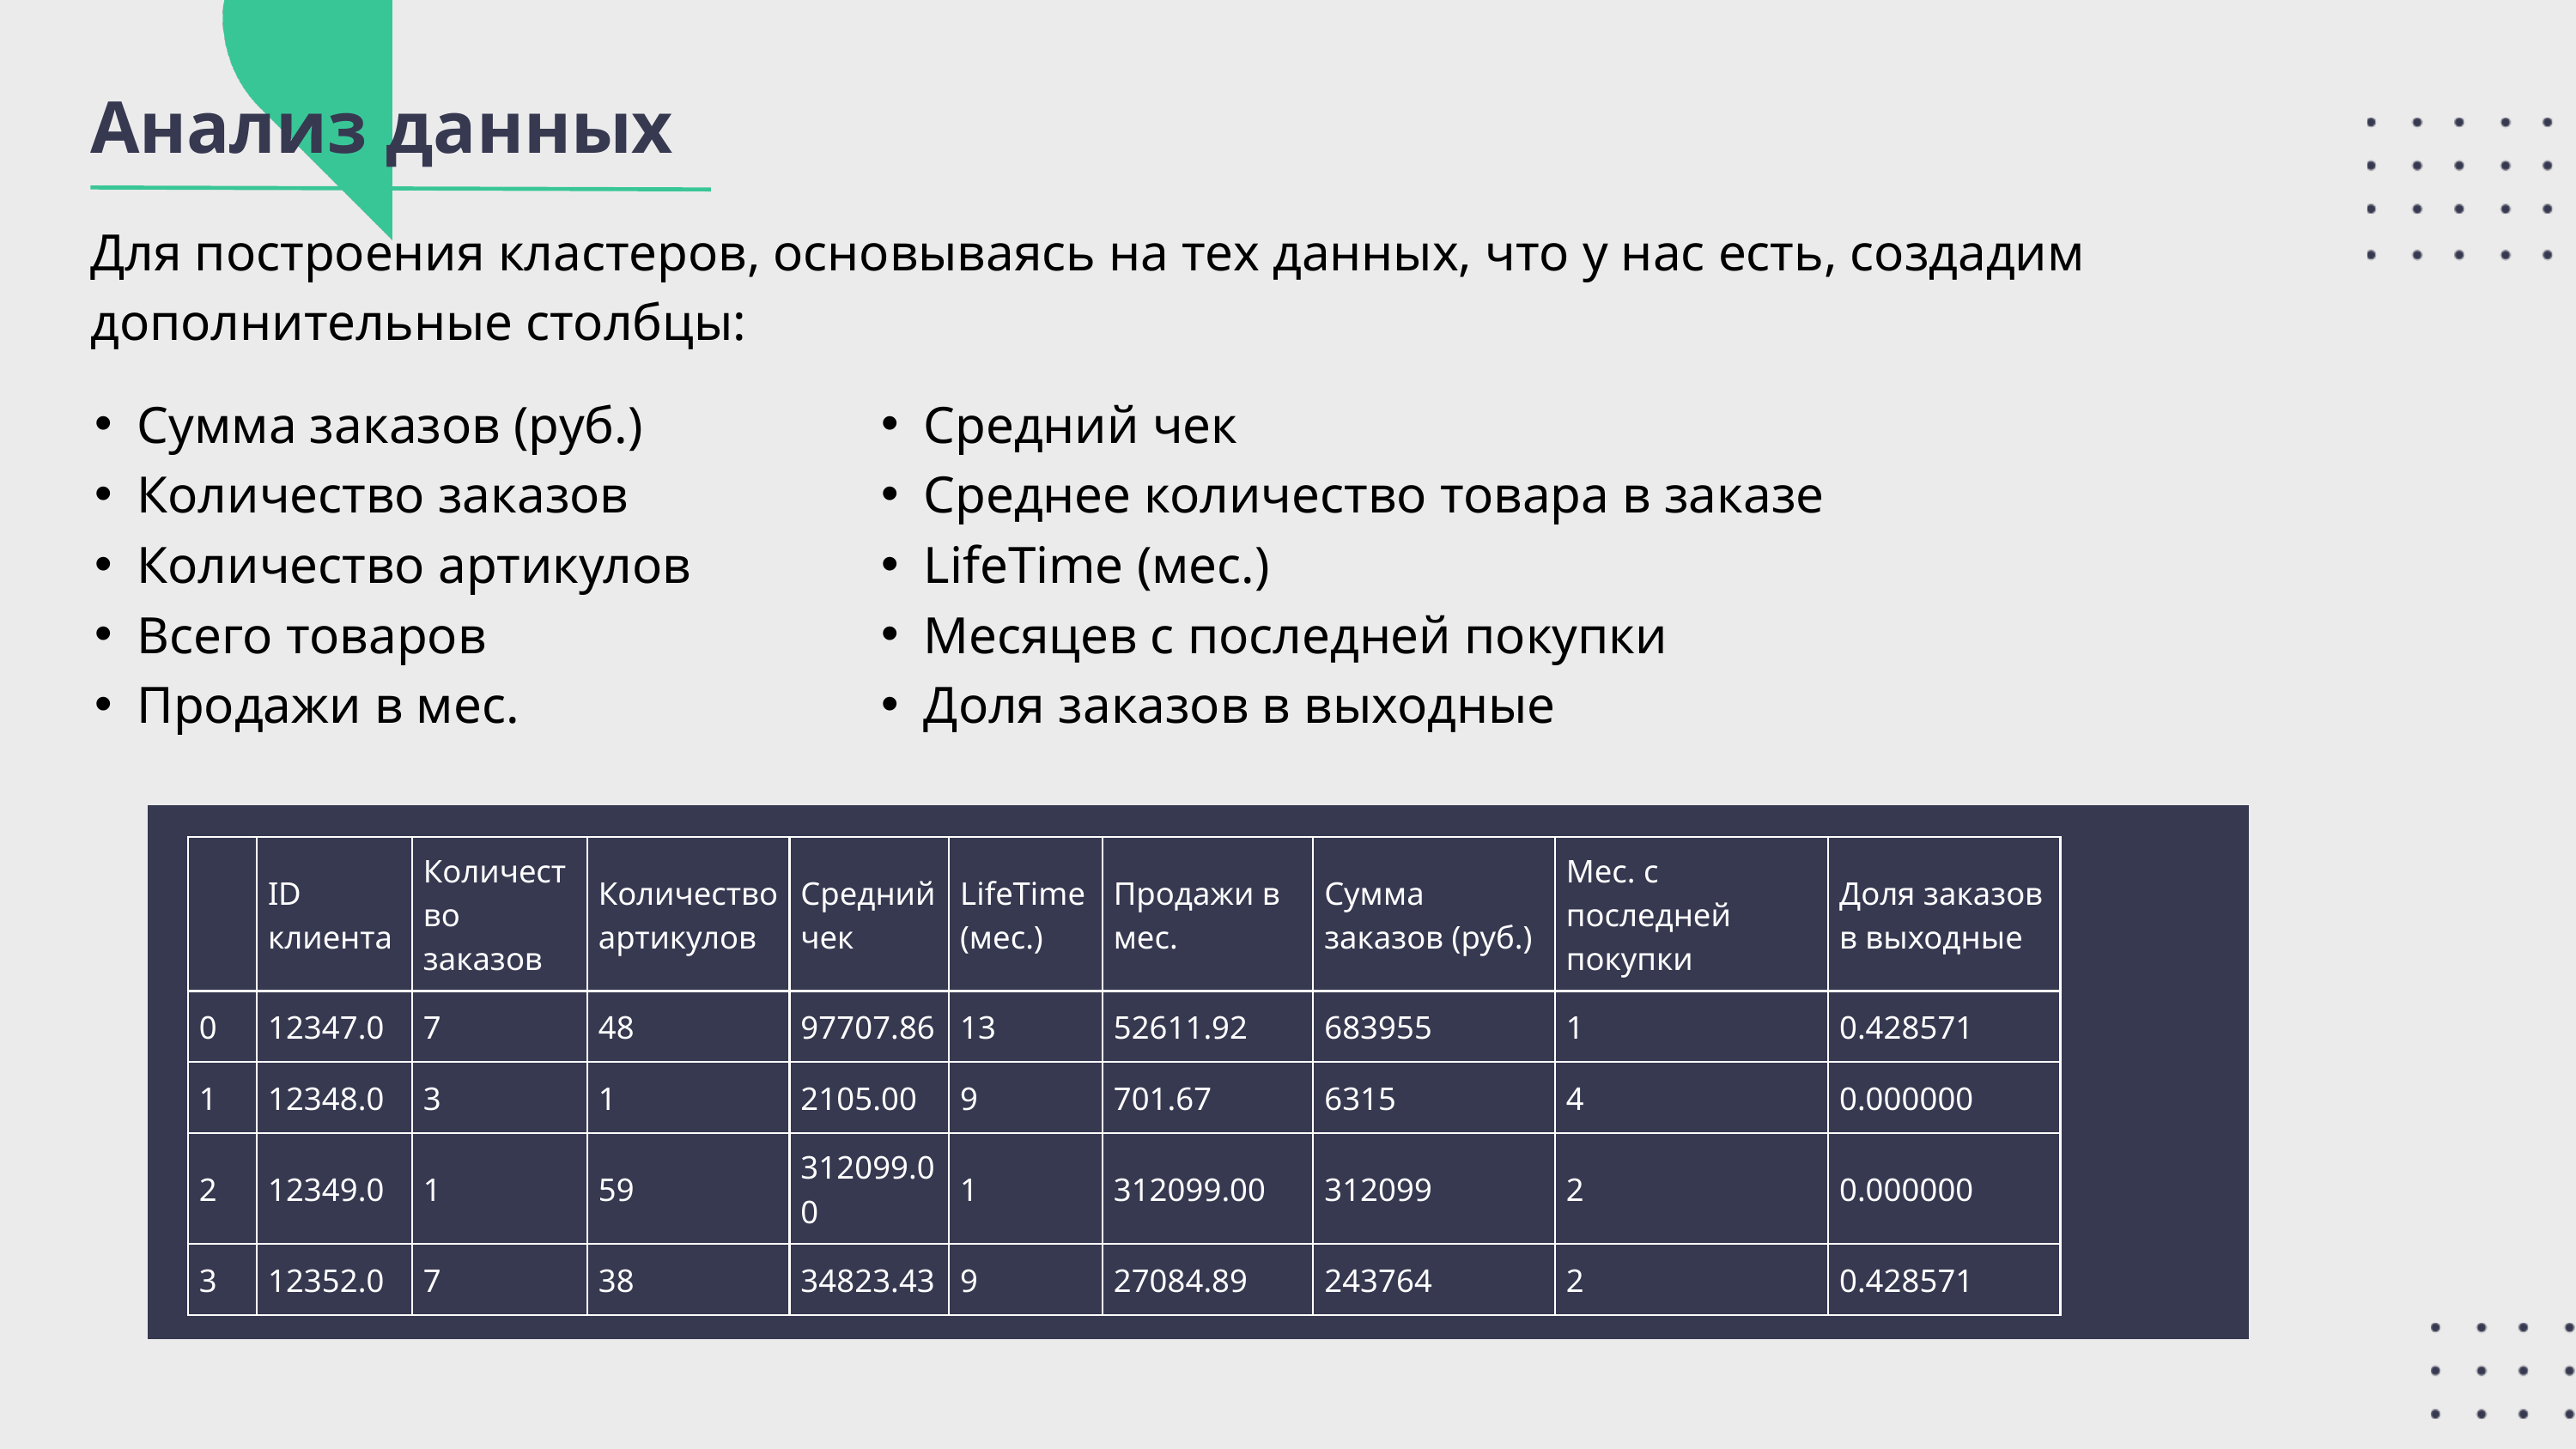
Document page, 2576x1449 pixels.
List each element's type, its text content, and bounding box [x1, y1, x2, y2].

text_box Средний чек Среднее количество товара в заказе LifeTime (мес.) Месяцев с последней покупки Доля заказов в выходные [838, 383, 2343, 734]
text_box Сумма заказов (руб.) Количество заказов Количество артикулов Всего товаров Продажи в мес. [52, 383, 838, 734]
text_box Анализ данных [90, 67, 1378, 168]
text_box [0, 0, 392, 240]
text_box [2366, 118, 2576, 261]
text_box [147, 804, 2249, 1340]
text_box [2431, 1323, 2576, 1449]
text_box Для построения кластеров, основываясь на тех данных, что у нас есть, создадим дополнительные столбцы: [90, 210, 2313, 351]
